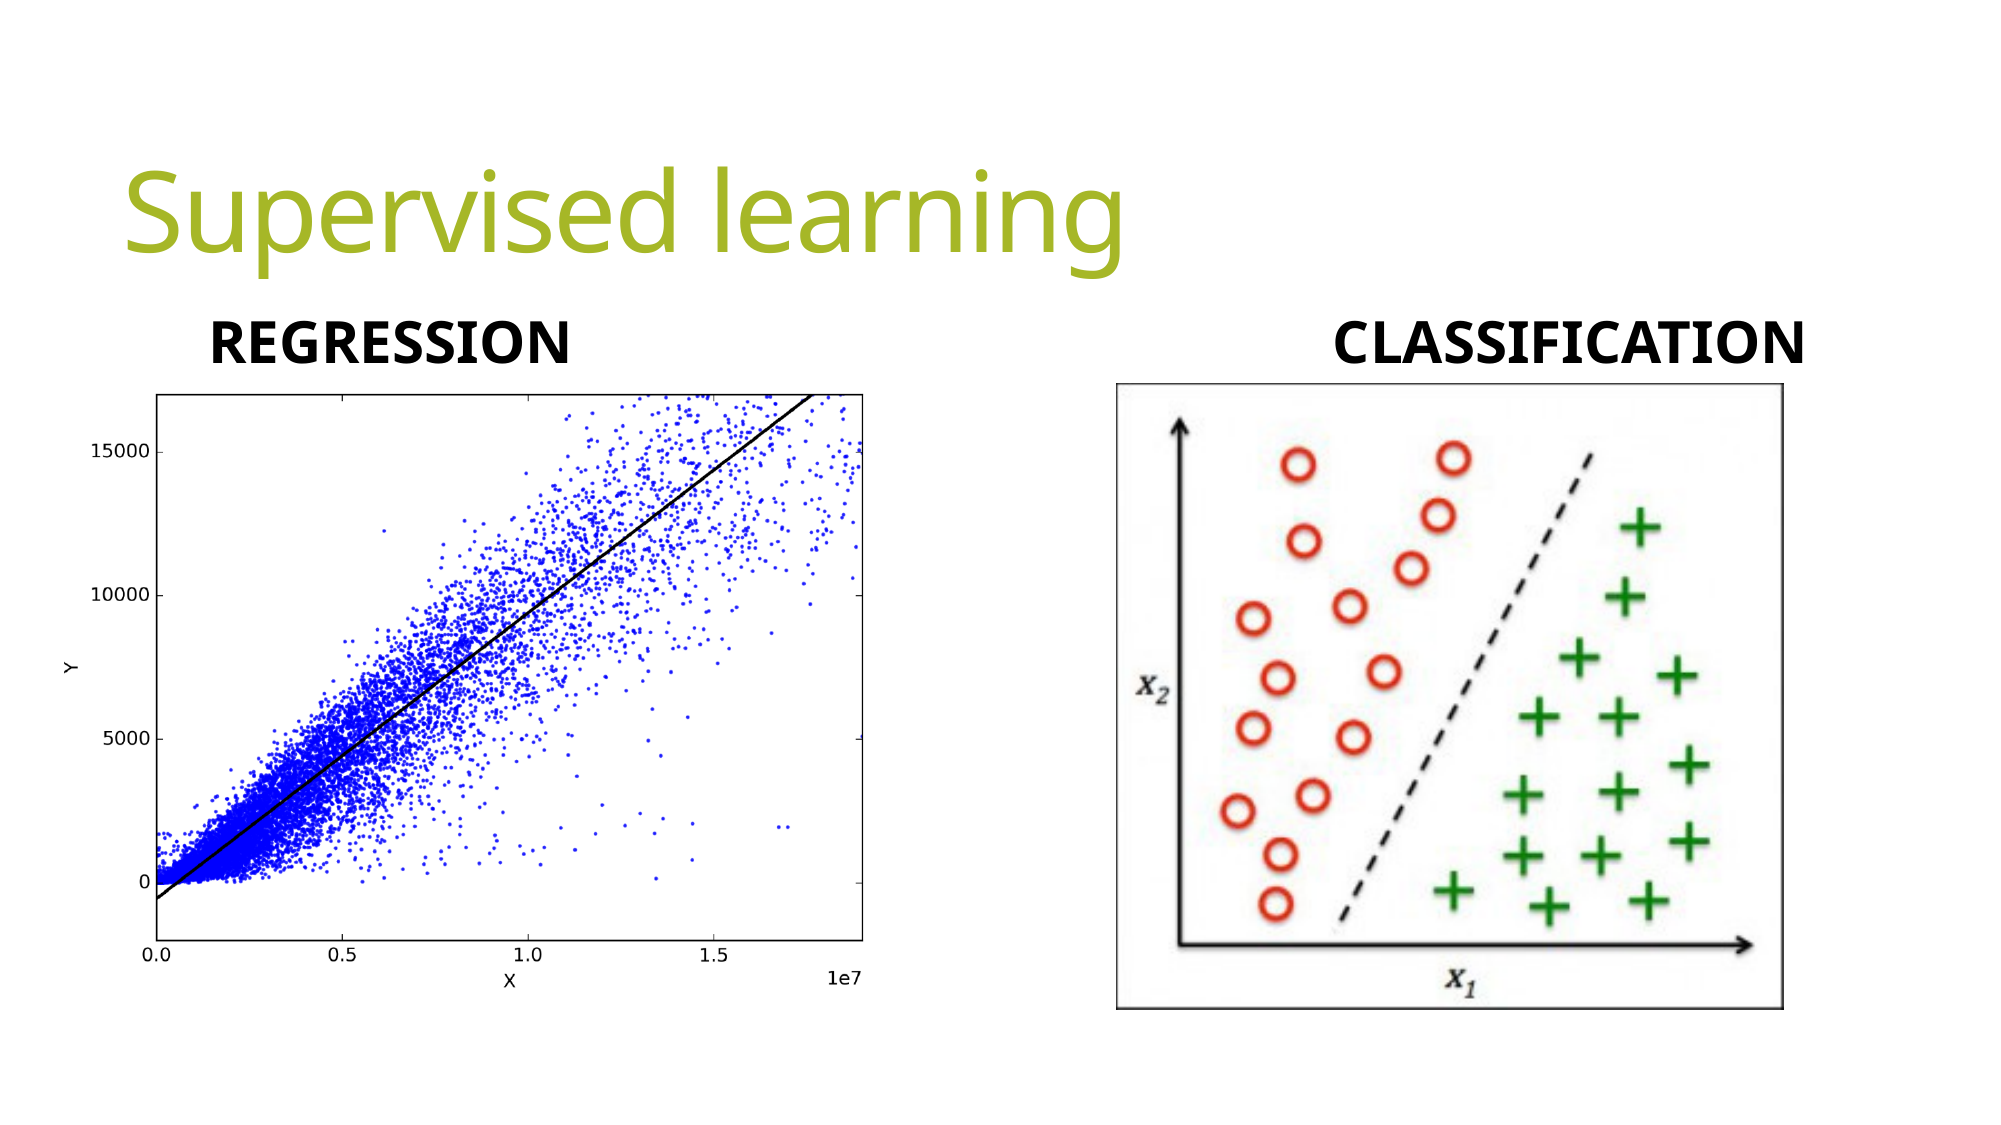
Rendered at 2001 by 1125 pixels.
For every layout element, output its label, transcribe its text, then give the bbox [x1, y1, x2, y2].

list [52, 383, 873, 1003]
title Supervised learning [107, 81, 1875, 354]
picture [1115, 383, 1784, 1010]
text_box REGRESSION CLASSIFICATION [193, 298, 1825, 383]
